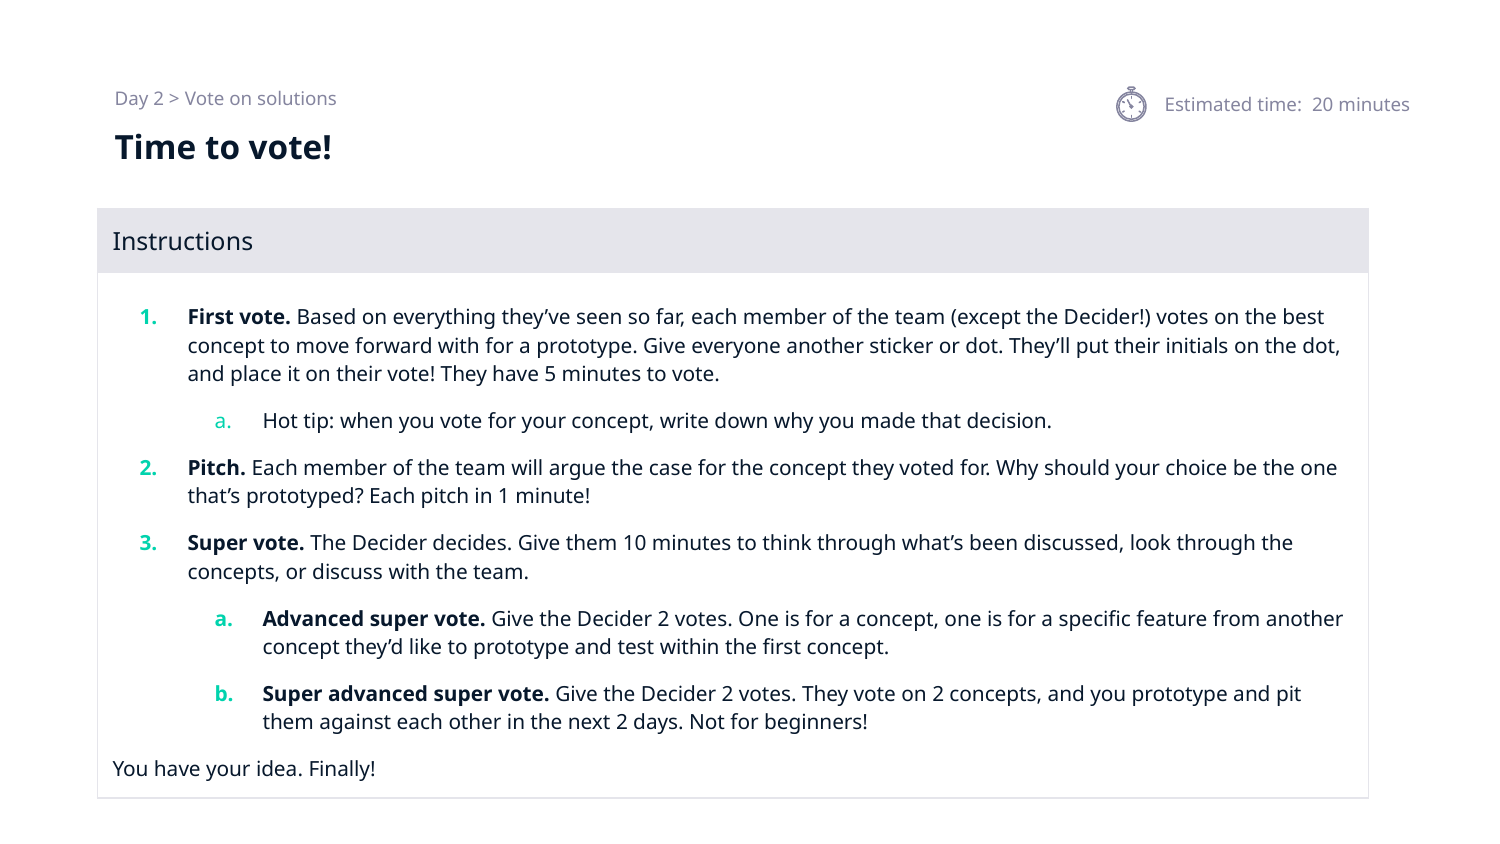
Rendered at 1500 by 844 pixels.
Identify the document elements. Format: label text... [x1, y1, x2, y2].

table_header Instructions [98, 209, 1368, 272]
title Day 2 > Vote on solutions [99, 71, 421, 112]
table_cell First vote. Based on everything they’ve seen so far, each member of the team (except the Decider!) votes on the best concept to move forward with for a prototype. Give everyone another sticker or dot. They’ll put their initials on the dot, and place it on their vote! They have 5 minutes to vote. Hot tip: when you vote for your concept, write down why you made that decision. Pitch. Each member of the team will argue the case for the concept they voted for. Why should your choice be the one that’s prototyped? Each pitch in 1 minute! Super vote. The Decider decides. Give them 10 minutes to think through what’s been discussed, look through the concepts, or discuss with the team. Advanced super vote. Give the Decider 2 votes. One is for a concept, one is for a specific feature from another concept they’d like to prototype and test within the first concept. Super advanced super vote. Give the Decider 2 votes. They vote on 2 concepts, and you prototype and pit them against each other in the next 2 days. Not for beginners! You have your idea. Finally! [98, 273, 1368, 797]
title Time to vote! [99, 111, 1073, 182]
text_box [1096, 78, 1448, 130]
